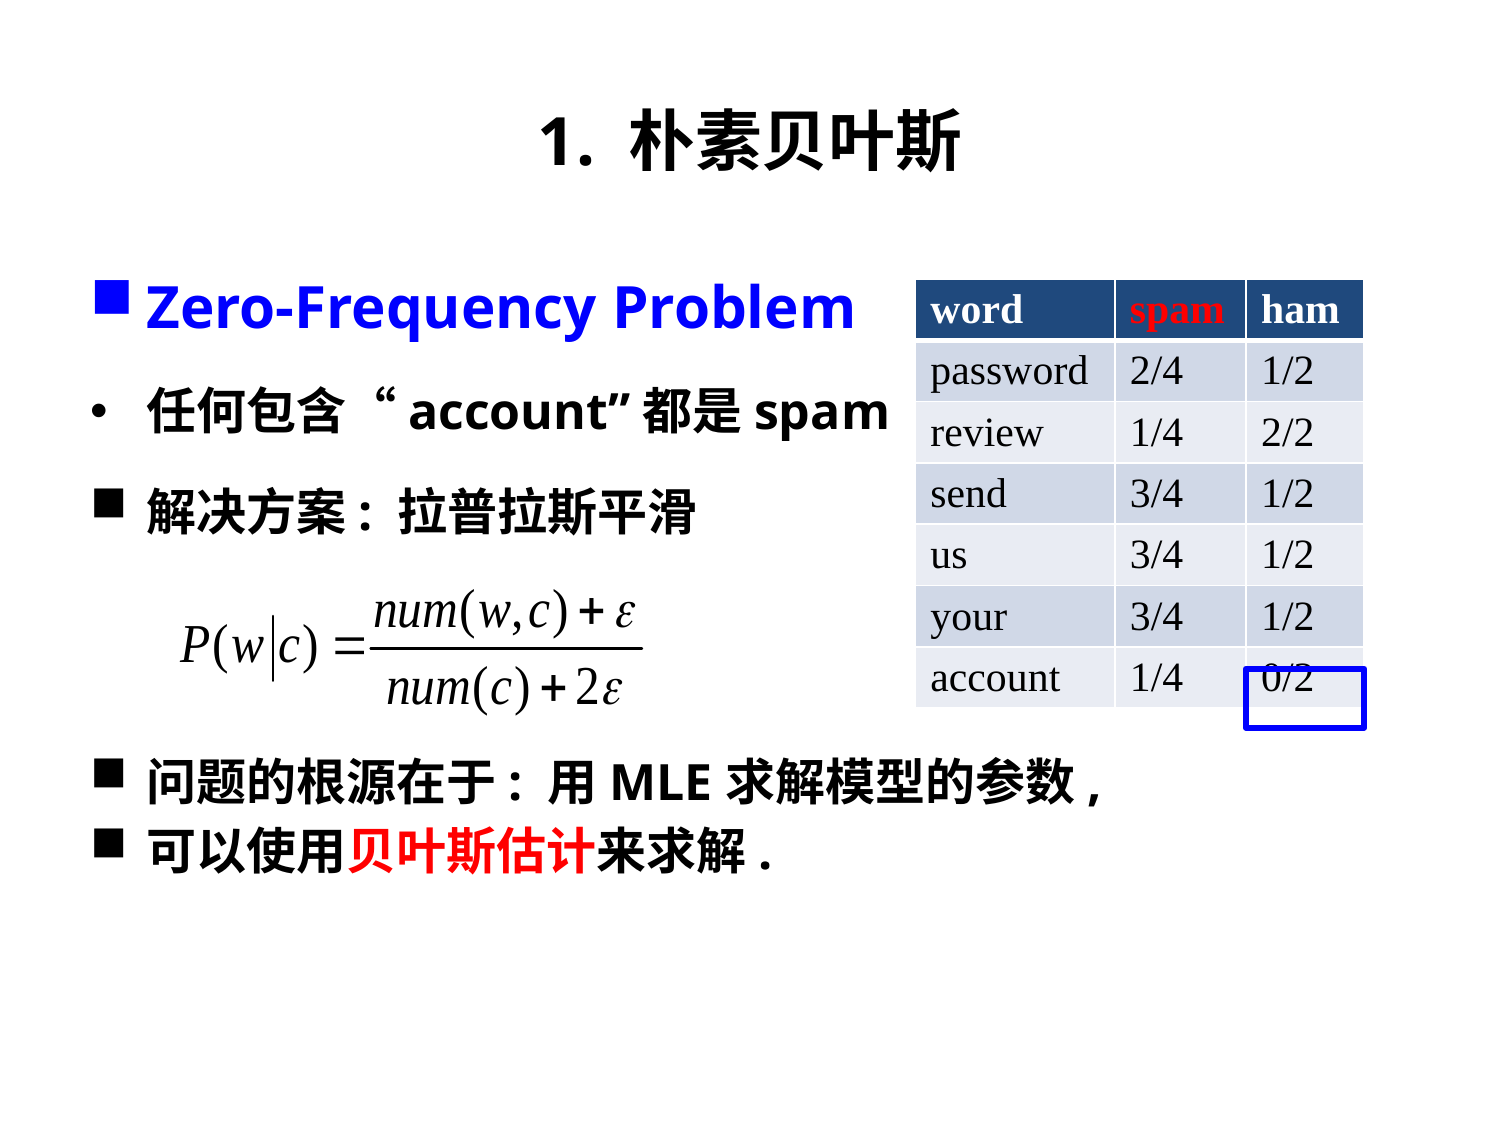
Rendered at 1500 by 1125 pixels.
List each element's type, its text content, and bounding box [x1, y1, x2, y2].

table_header ham [1247, 280, 1363, 338]
table_cell 3/4 [1116, 586, 1245, 646]
table_cell us [916, 525, 1114, 585]
table_cell your [916, 586, 1114, 646]
table_header spam [1116, 280, 1245, 338]
table_cell 3/4 [1116, 464, 1245, 523]
table_cell review [916, 402, 1114, 462]
table_cell 2/2 [1247, 402, 1363, 462]
list Zero-Frequency Problem 任何包含“account”都是spam 解决方案: 拉普拉斯平滑 问题的根源在于: 用MLE求解模型的参数, 可以使用贝叶斯估计来求解. [75, 262, 1425, 1005]
table_cell password [916, 343, 1114, 401]
table_cell 1/2 [1247, 343, 1363, 401]
table_cell 1/4 [1116, 402, 1245, 462]
table_cell 1/2 [1247, 525, 1363, 585]
table_cell send [916, 464, 1114, 523]
table_cell account [916, 648, 1114, 707]
table_cell 1/2 [1247, 586, 1363, 646]
table_cell 3/4 [1116, 525, 1245, 585]
table_cell 2/4 [1116, 343, 1245, 401]
table_cell 1/2 [1247, 464, 1363, 523]
table_cell 1/4 [1116, 648, 1245, 707]
title 1. 朴素贝叶斯 [75, 45, 1425, 233]
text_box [169, 573, 656, 729]
text_box [1244, 667, 1366, 730]
table_cell 0/2 [1247, 648, 1363, 667]
table_header word [916, 280, 1114, 338]
